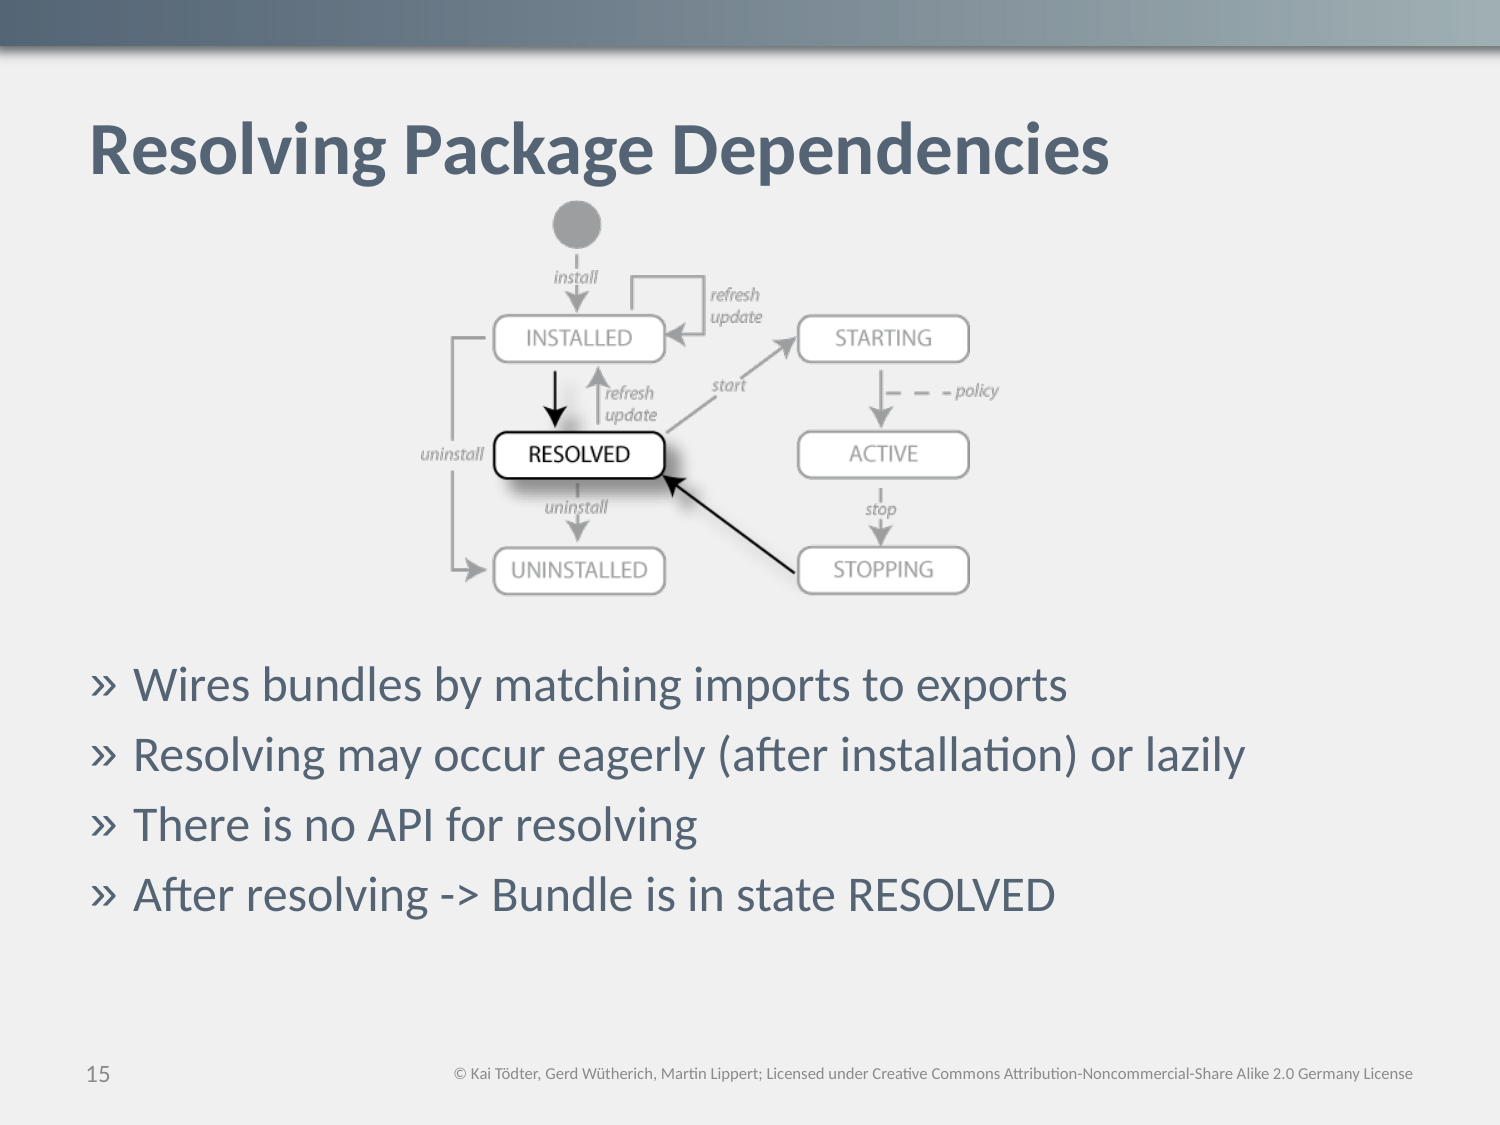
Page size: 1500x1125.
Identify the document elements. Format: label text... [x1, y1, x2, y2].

picture [0, 0, 1500, 1125]
slide_number 15 [70, 1042, 421, 1103]
list Wires bundles by matching imports to exports Resolving may occur eagerly (after installation) or lazily There is no API for resolving After resolving -> Bundle is in state RESOLVED [75, 644, 1425, 1017]
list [419, 200, 1000, 614]
title Resolving Package Dependencies [75, 91, 1425, 200]
